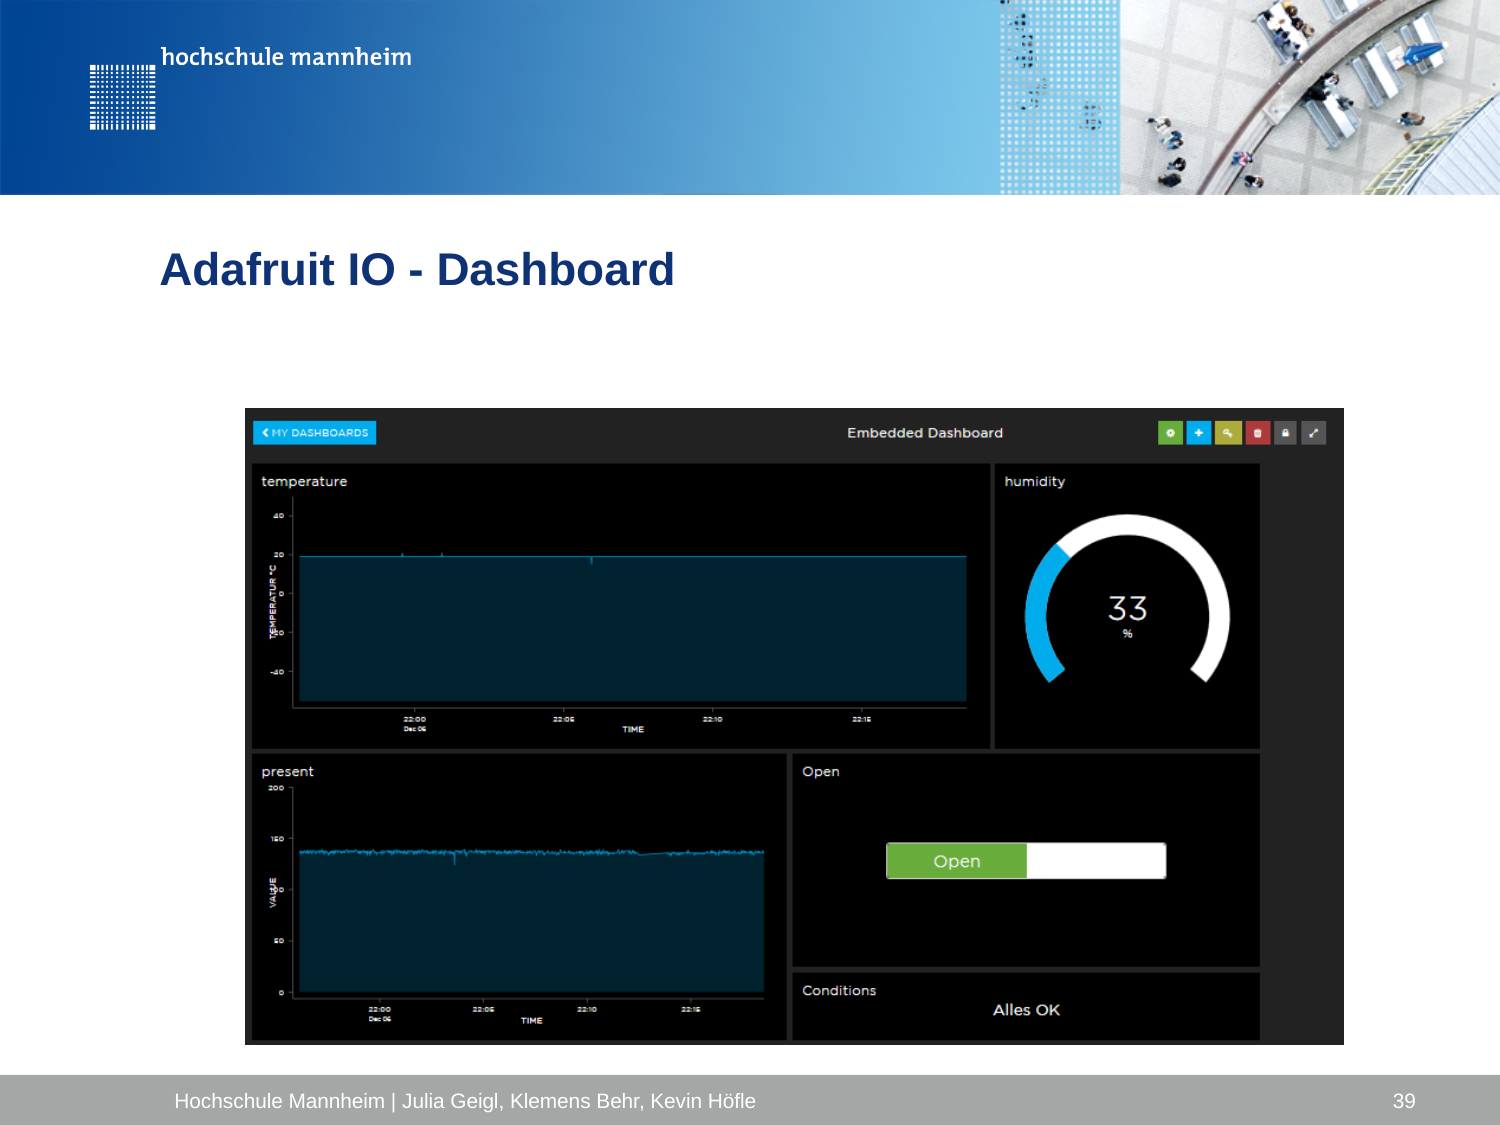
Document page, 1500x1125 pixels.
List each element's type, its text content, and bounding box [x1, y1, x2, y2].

title Adafruit IO - Dashboard [159, 234, 1430, 376]
picture [0, 0, 1500, 195]
footer Hochschule Mannheim | Julia Geigl, Klemens Behr, Kevin Höfle [159, 1074, 1028, 1125]
slide_number 39 [1080, 1074, 1431, 1125]
picture [244, 408, 1344, 1046]
